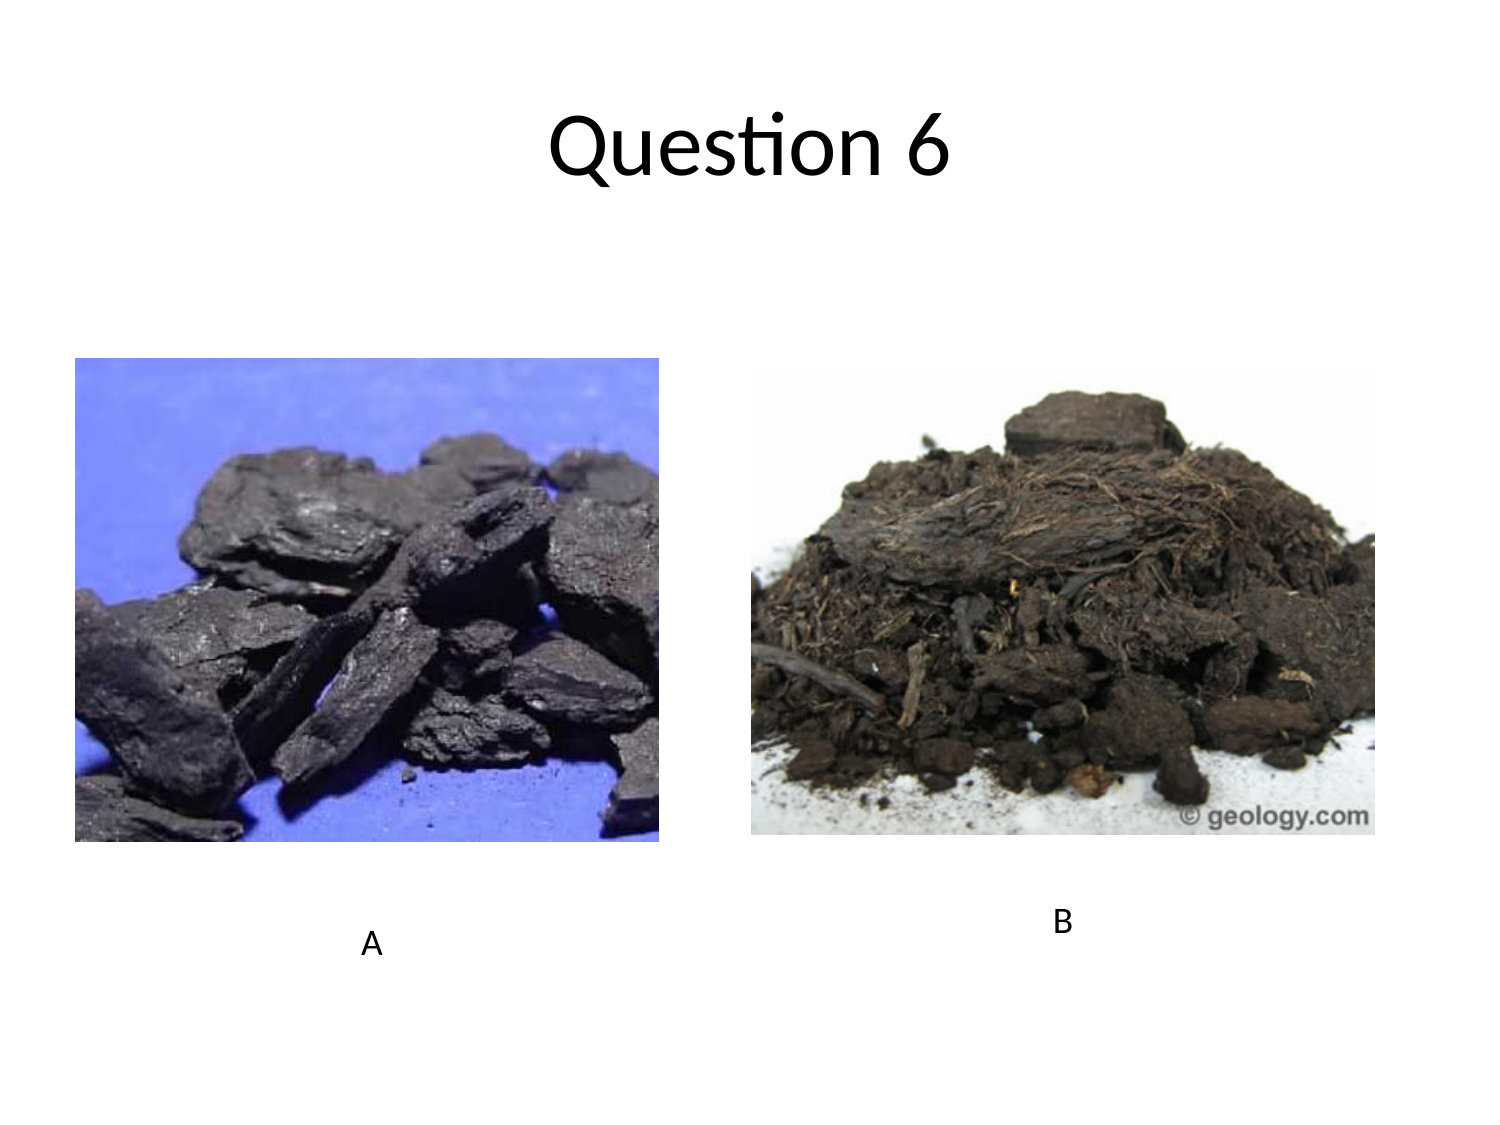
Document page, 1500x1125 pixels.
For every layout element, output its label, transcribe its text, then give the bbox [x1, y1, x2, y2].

title Question 6 [75, 45, 1425, 233]
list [74, 262, 1426, 1006]
picture [751, 367, 1376, 836]
